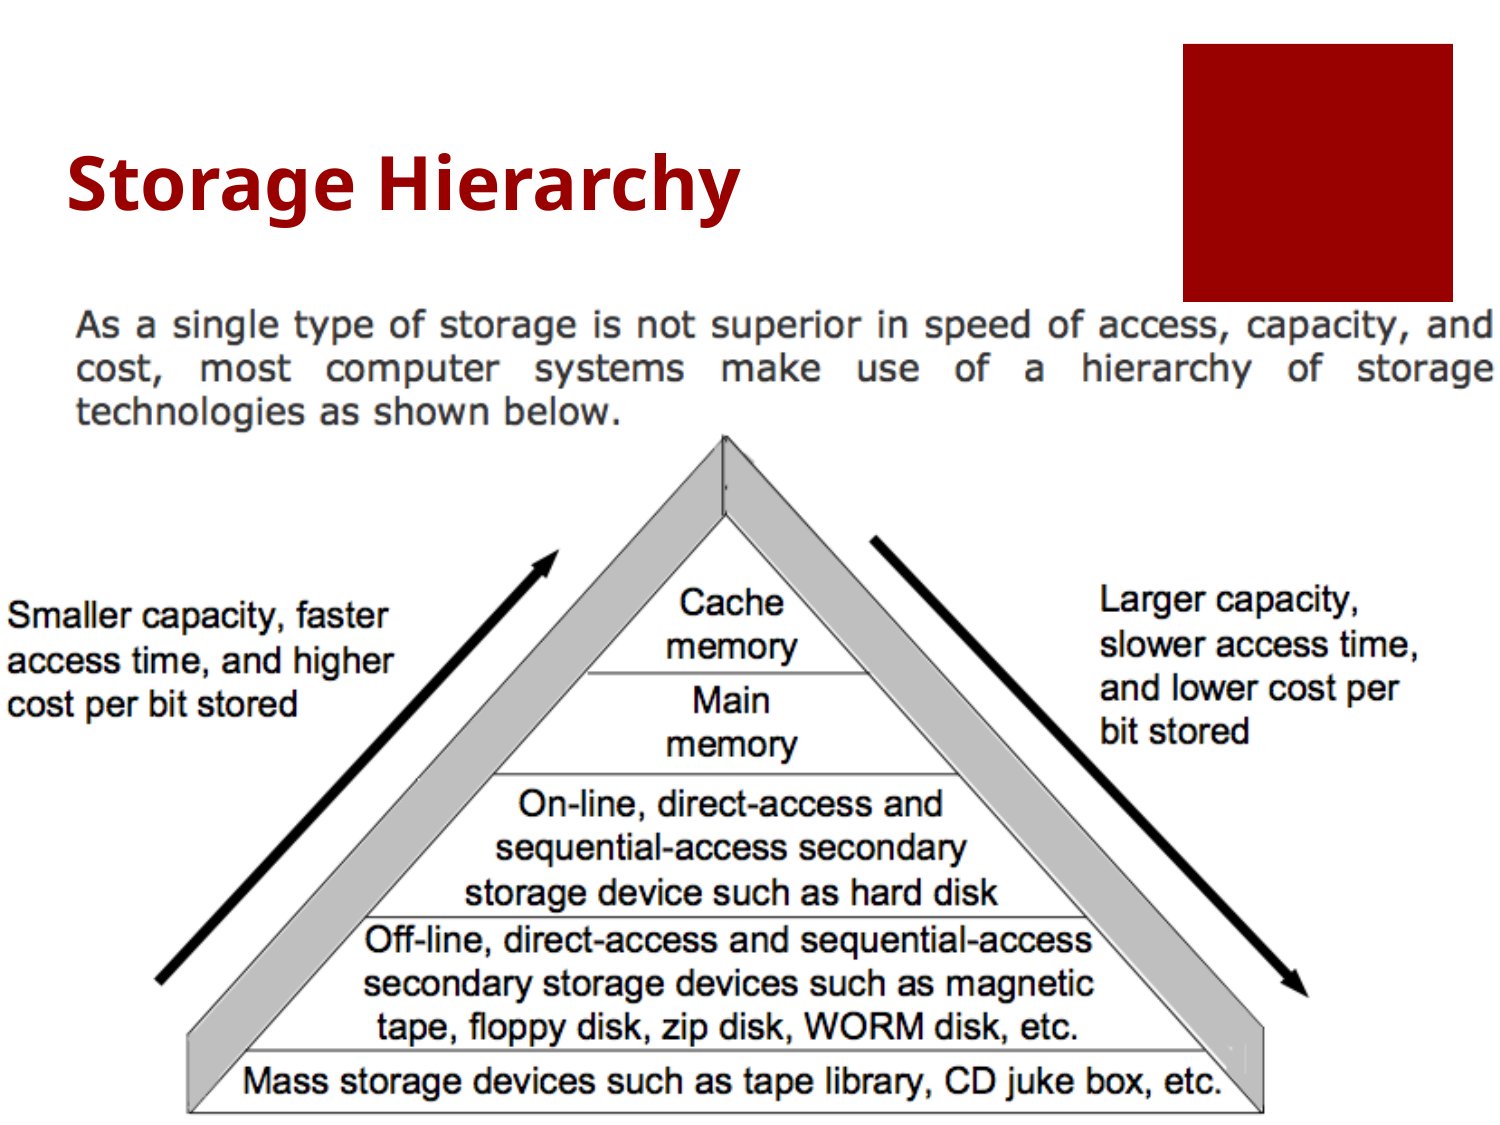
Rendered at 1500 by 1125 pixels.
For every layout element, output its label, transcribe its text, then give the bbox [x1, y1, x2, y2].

picture [0, 302, 1500, 1125]
title Storage Hierarchy [51, 45, 1120, 234]
